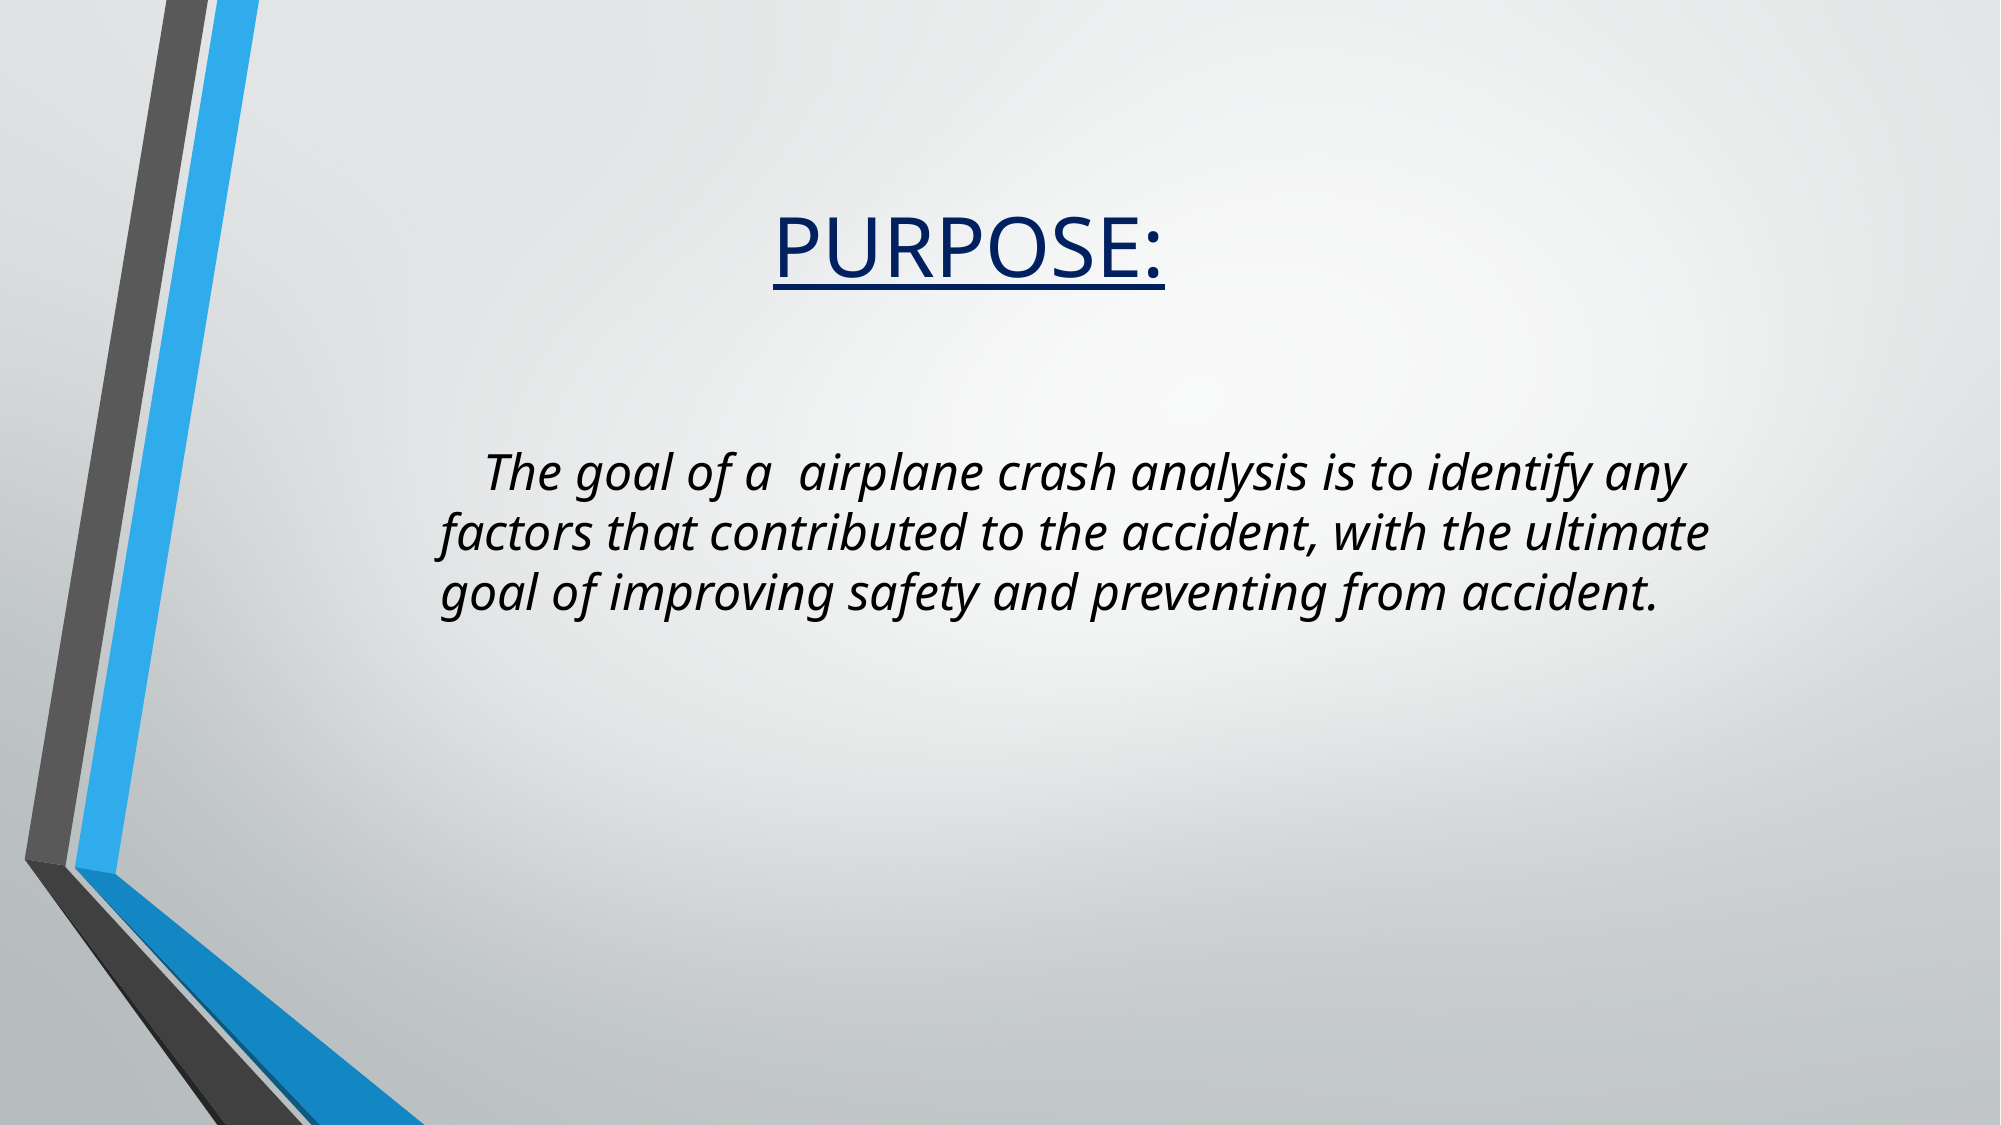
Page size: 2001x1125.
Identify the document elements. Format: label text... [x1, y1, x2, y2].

title PURPOSE: [147, 100, 1791, 388]
text_box The goal of a airplane crash analysis is to identify any factors that contributed to the accident, with the ultimate goal of improving safety and preventing from accident. [425, 433, 1831, 628]
